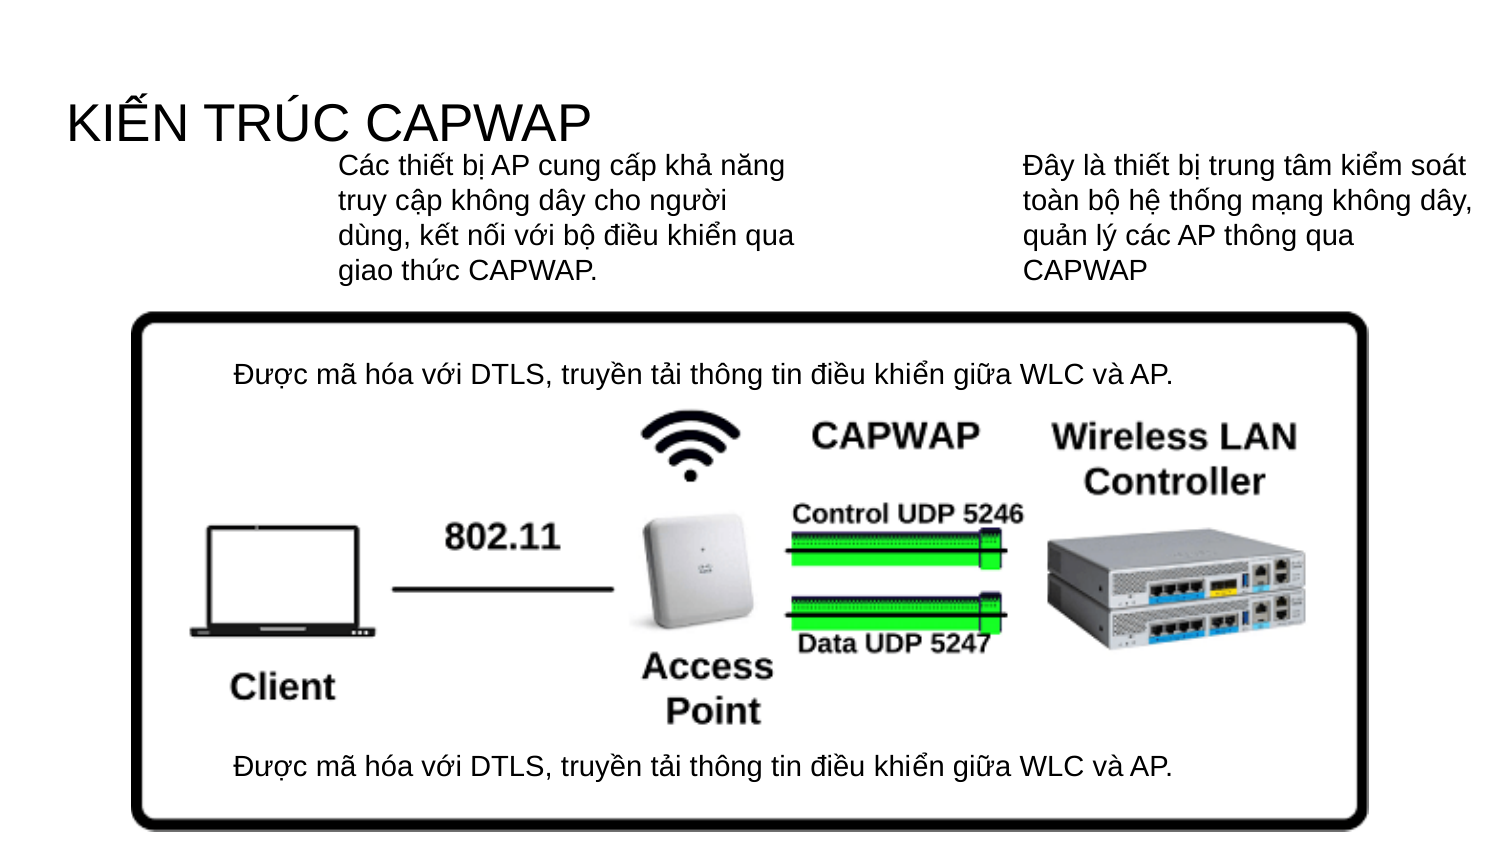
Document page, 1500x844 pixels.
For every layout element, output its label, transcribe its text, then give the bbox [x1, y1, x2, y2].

picture [131, 310, 1369, 832]
text_box Các thiết bị AP cung cấp khả năng truy cập không dây cho người dùng, kết nối với bộ điều khiển qua giao thức CAPWAP. [323, 131, 816, 302]
text_box Đây là thiết bị trung tâm kiểm soát toàn bộ hệ thống mạng không dây, quản lý các AP thông qua CAPWAP [1007, 131, 1500, 302]
title KIẾN TRÚC CAPWAP [51, 72, 1449, 167]
